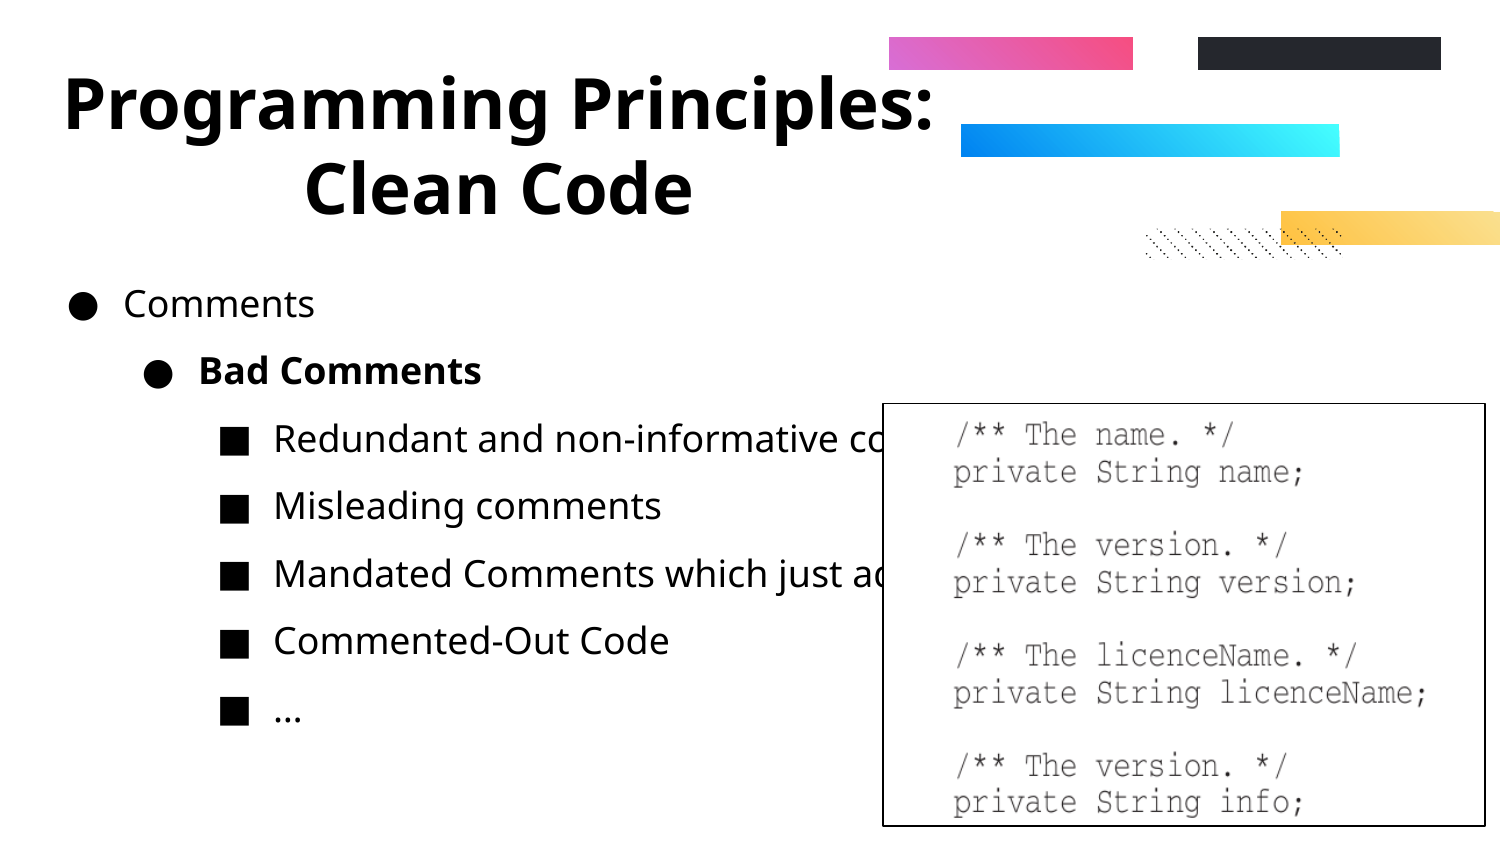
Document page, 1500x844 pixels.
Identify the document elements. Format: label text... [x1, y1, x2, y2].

picture [1144, 228, 1343, 242]
slide_number ‹#› [1403, 779, 1494, 844]
picture [883, 404, 1485, 826]
title Programming Principles: Clean Code [39, 37, 959, 242]
subtitle Comments Bad Comments Redundant and non-informative comments Misleading comments Mandated Comments which just add clutter to the code Commented-Out Code … [33, 242, 1472, 807]
